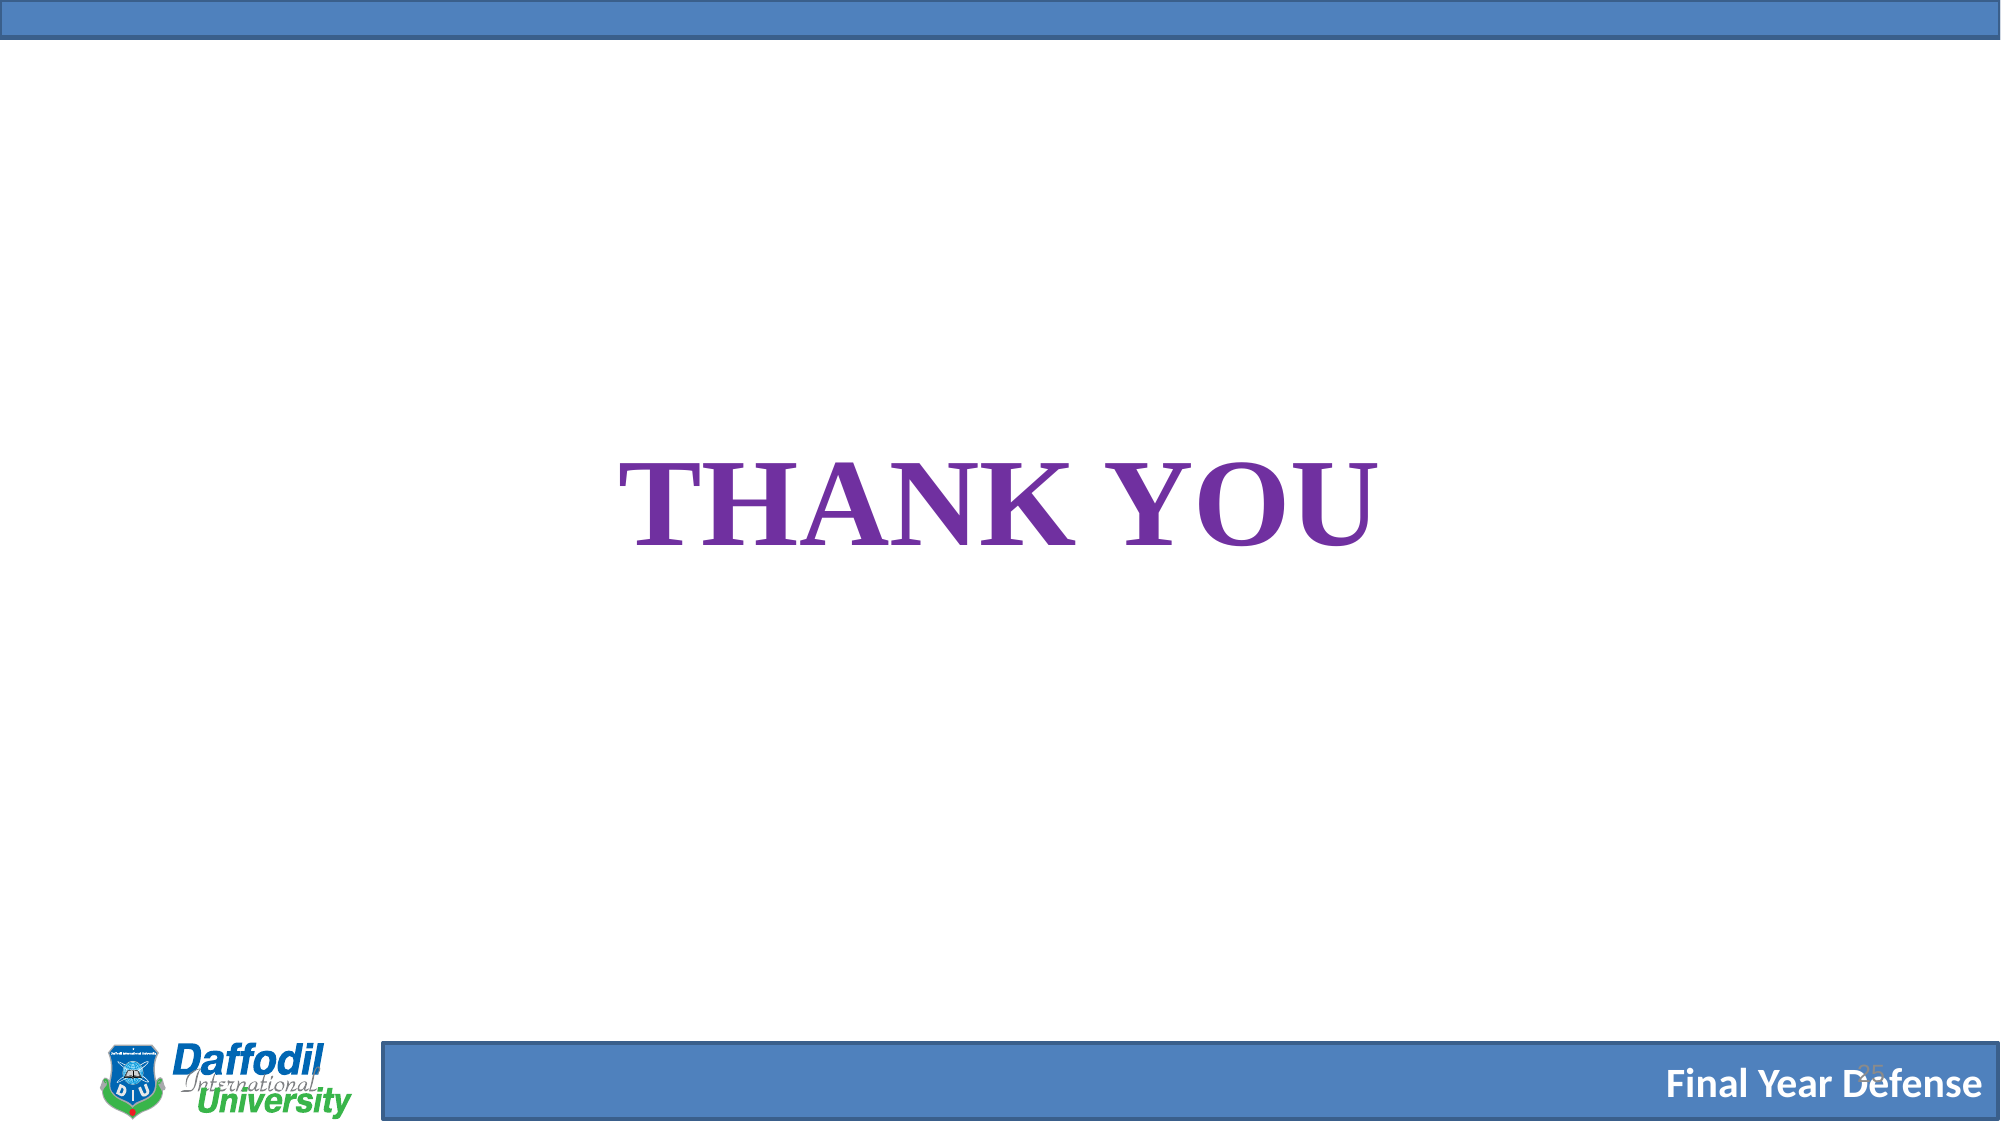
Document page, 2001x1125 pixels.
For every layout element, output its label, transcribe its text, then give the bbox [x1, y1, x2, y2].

list THANK YOU [99, 237, 1900, 888]
picture [125, 1078, 132, 1084]
slide_number 25 [1433, 1042, 1900, 1103]
